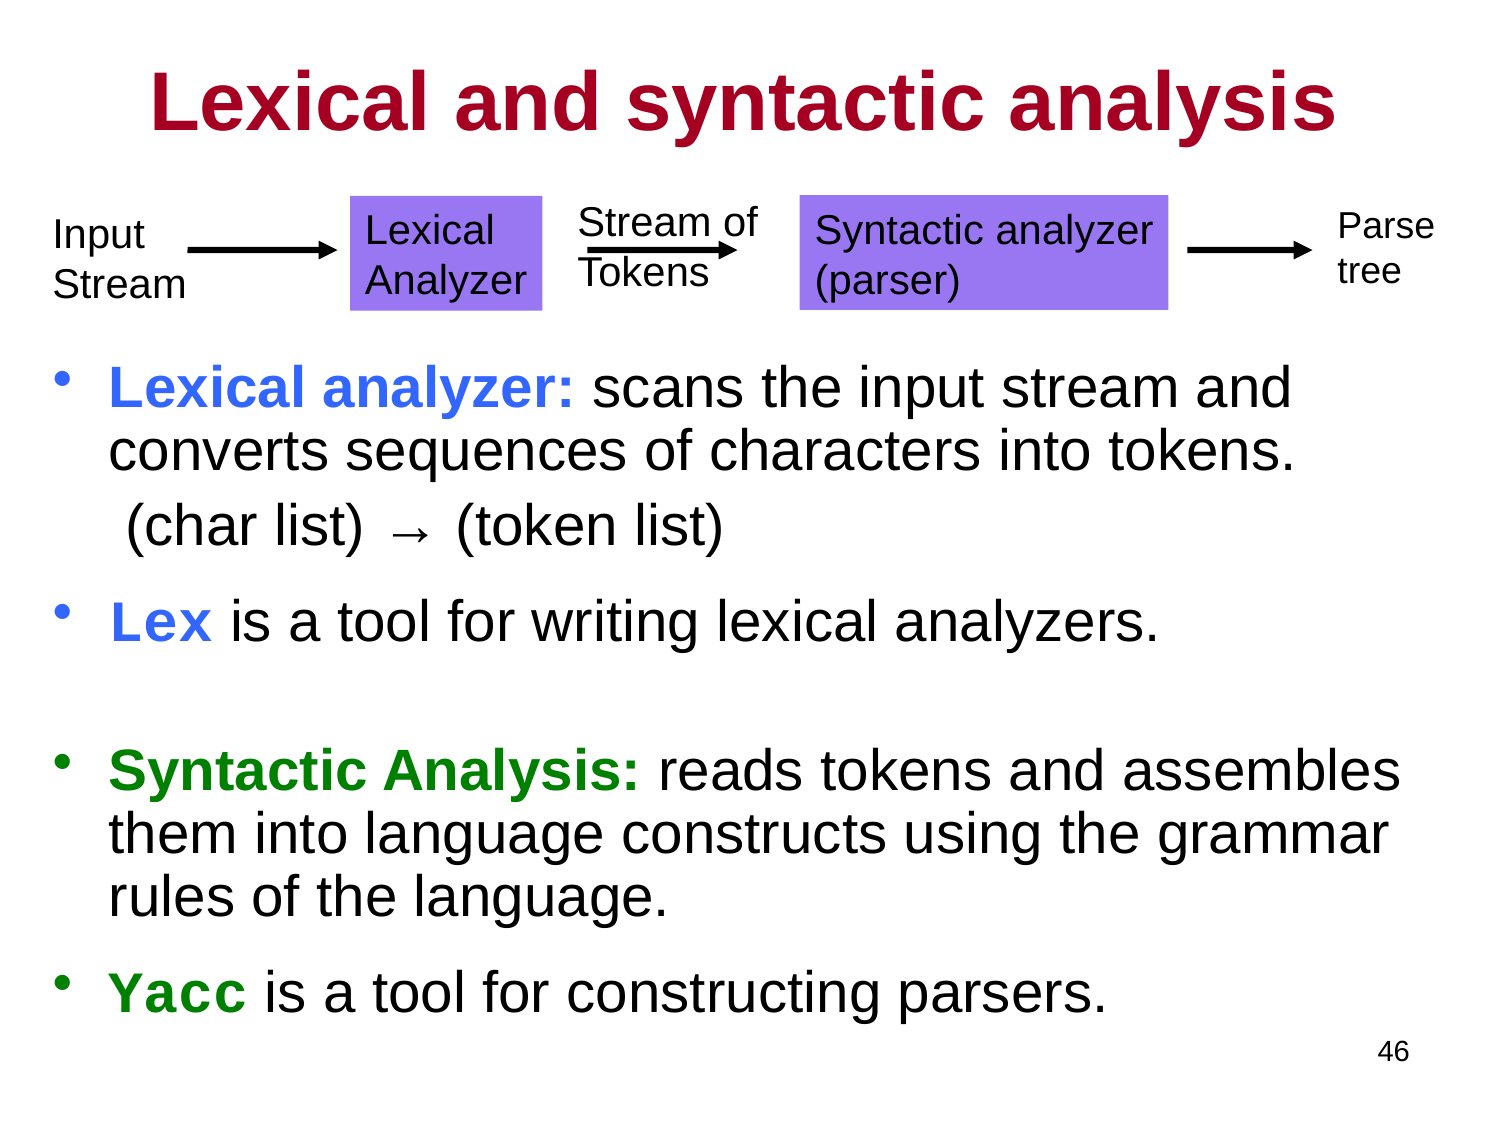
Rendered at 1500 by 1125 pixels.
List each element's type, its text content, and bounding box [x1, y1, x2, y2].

text_box Stream of Tokens [562, 187, 785, 303]
text_box Lexical Analyzer [350, 195, 543, 311]
slide_number 46 [1074, 1024, 1425, 1103]
text_box Parse tree [1322, 193, 1451, 299]
list Lexical analyzer: scans the input stream and converts sequences of characters into tokens. (char list) → (token list) Lex is a tool for writing lexical analyzers. Syntactic Analysis: reads tokens and assembles them into language constructs using the grammar rules of the language. Yacc is a tool for constructing parsers. [37, 350, 1463, 1005]
text_box [187, 243, 338, 257]
title Lexical and syntactic analysis [24, 45, 1463, 150]
text_box [1187, 243, 1313, 257]
text_box Syntactic analyzer (parser) [799, 195, 1169, 310]
text_box Input Stream [37, 199, 202, 315]
